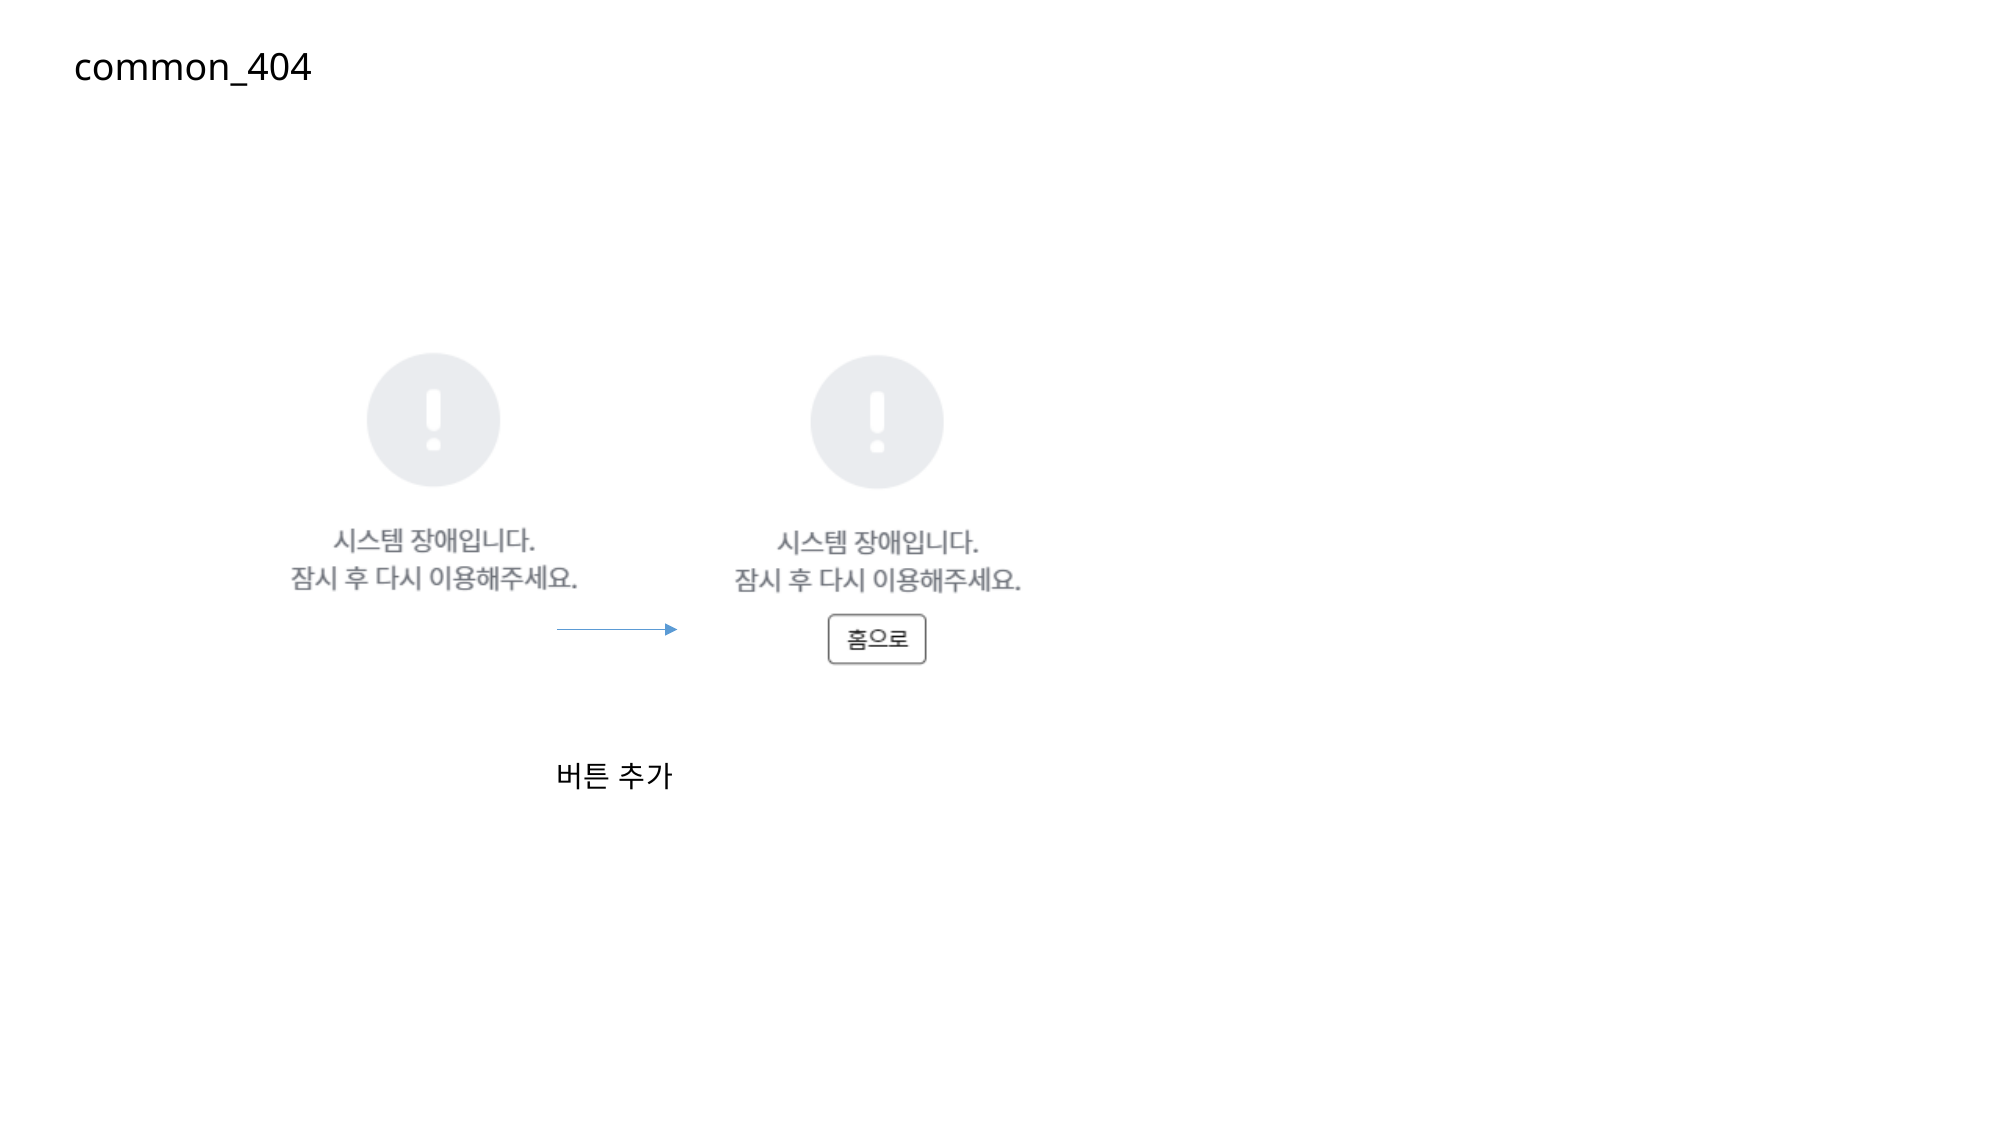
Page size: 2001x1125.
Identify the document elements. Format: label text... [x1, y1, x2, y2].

text_box 버튼 추가 [542, 751, 689, 801]
picture [689, 313, 1055, 694]
text_box common_404 [59, 35, 327, 96]
picture [253, 328, 599, 598]
